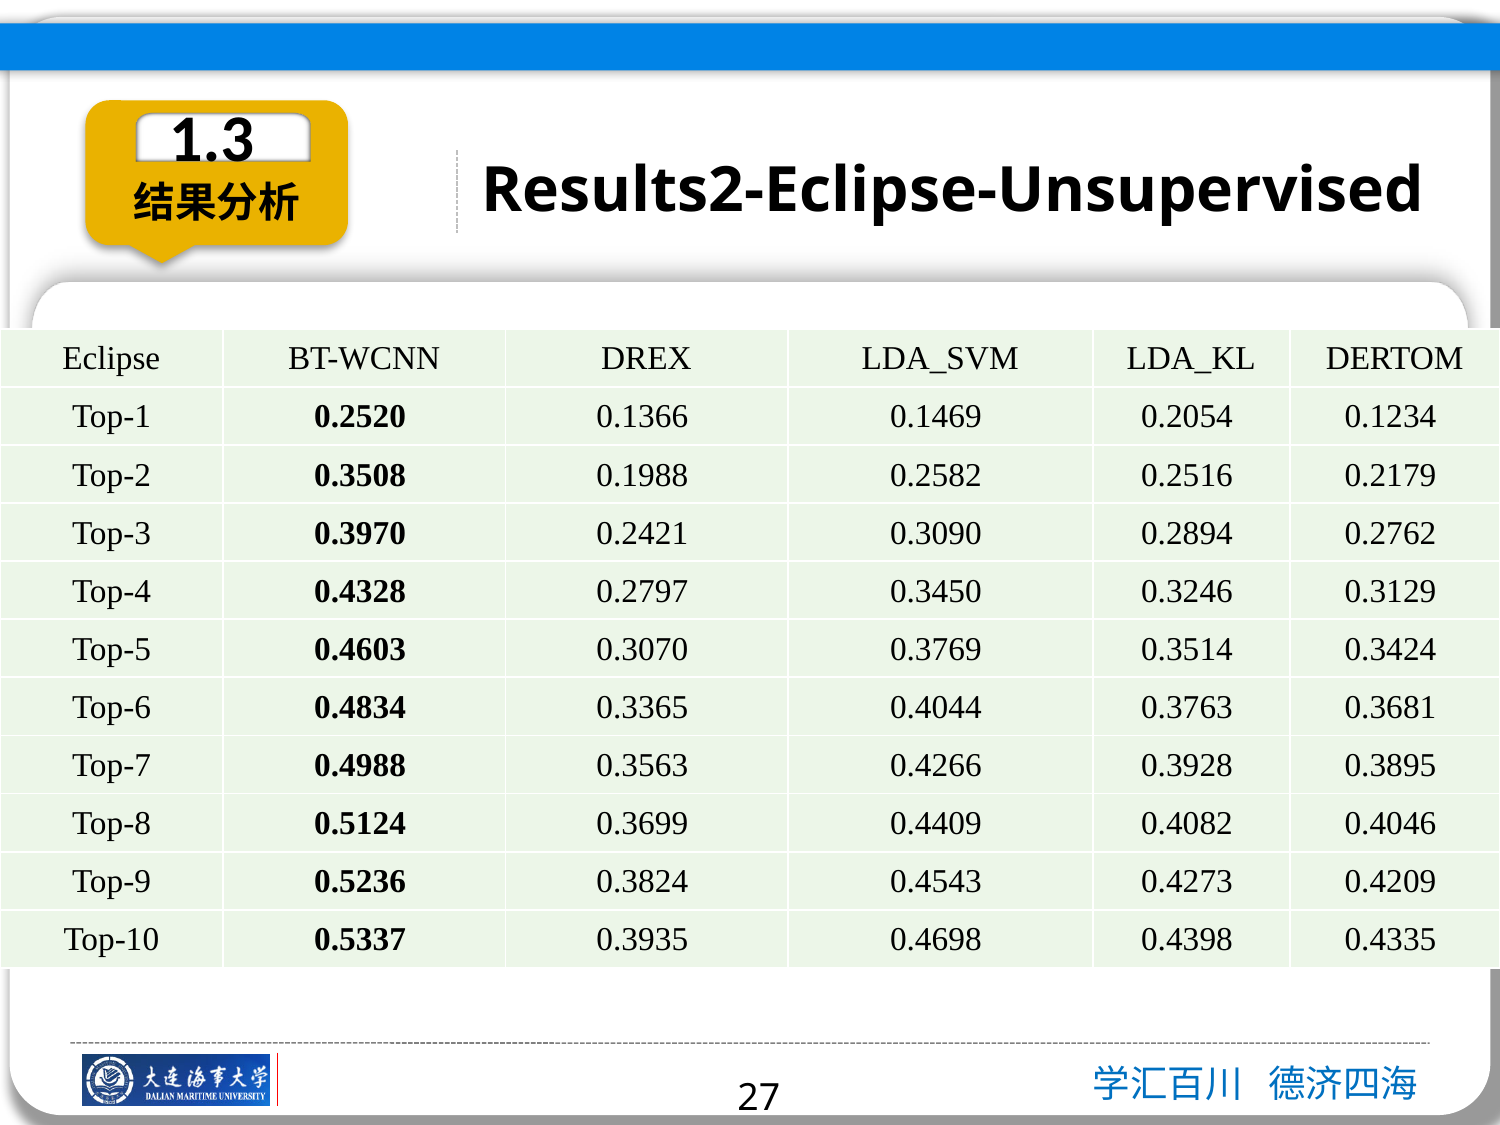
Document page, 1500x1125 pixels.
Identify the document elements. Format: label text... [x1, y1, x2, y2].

picture [82, 1054, 270, 1106]
text_box Results2-Eclipse-Unsupervised [466, 107, 1500, 236]
text_box [0, 21, 1500, 73]
picture [0, 237, 1500, 964]
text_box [85, 100, 349, 246]
text_box 27 [704, 1065, 813, 1125]
